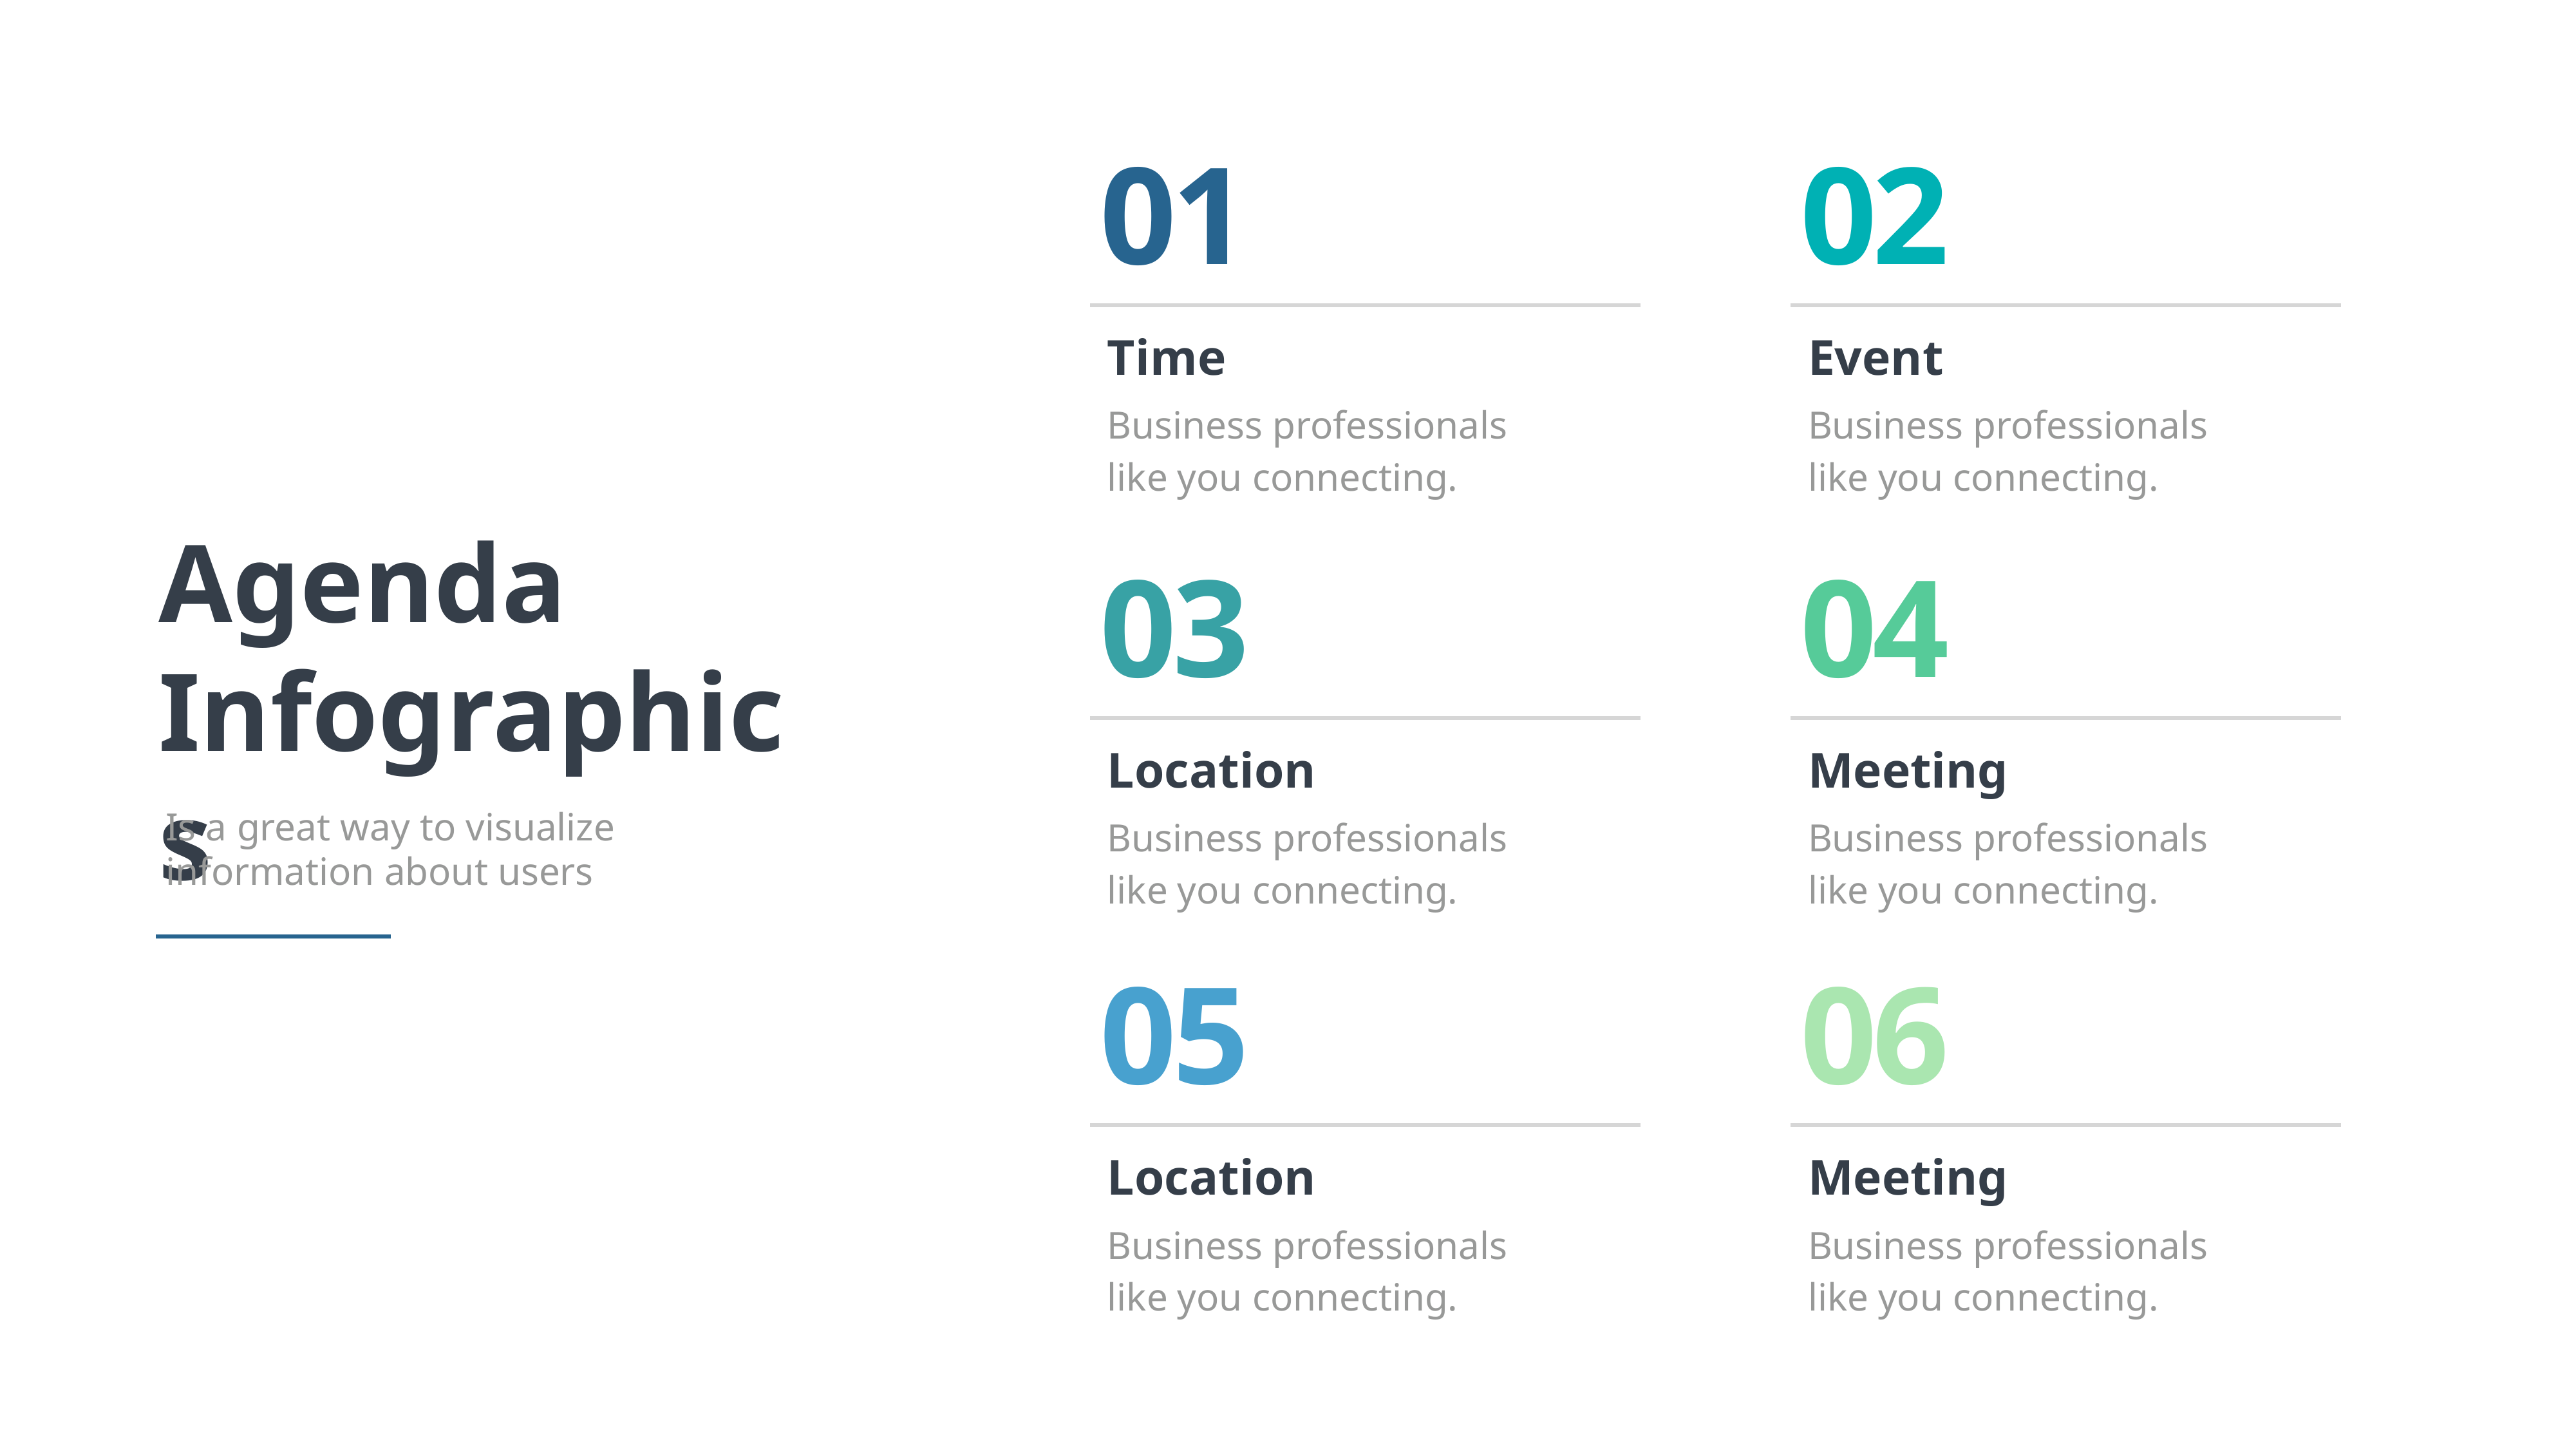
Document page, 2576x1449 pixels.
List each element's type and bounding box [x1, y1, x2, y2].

text_box [149, 510, 820, 939]
text_box [1090, 125, 2341, 1324]
